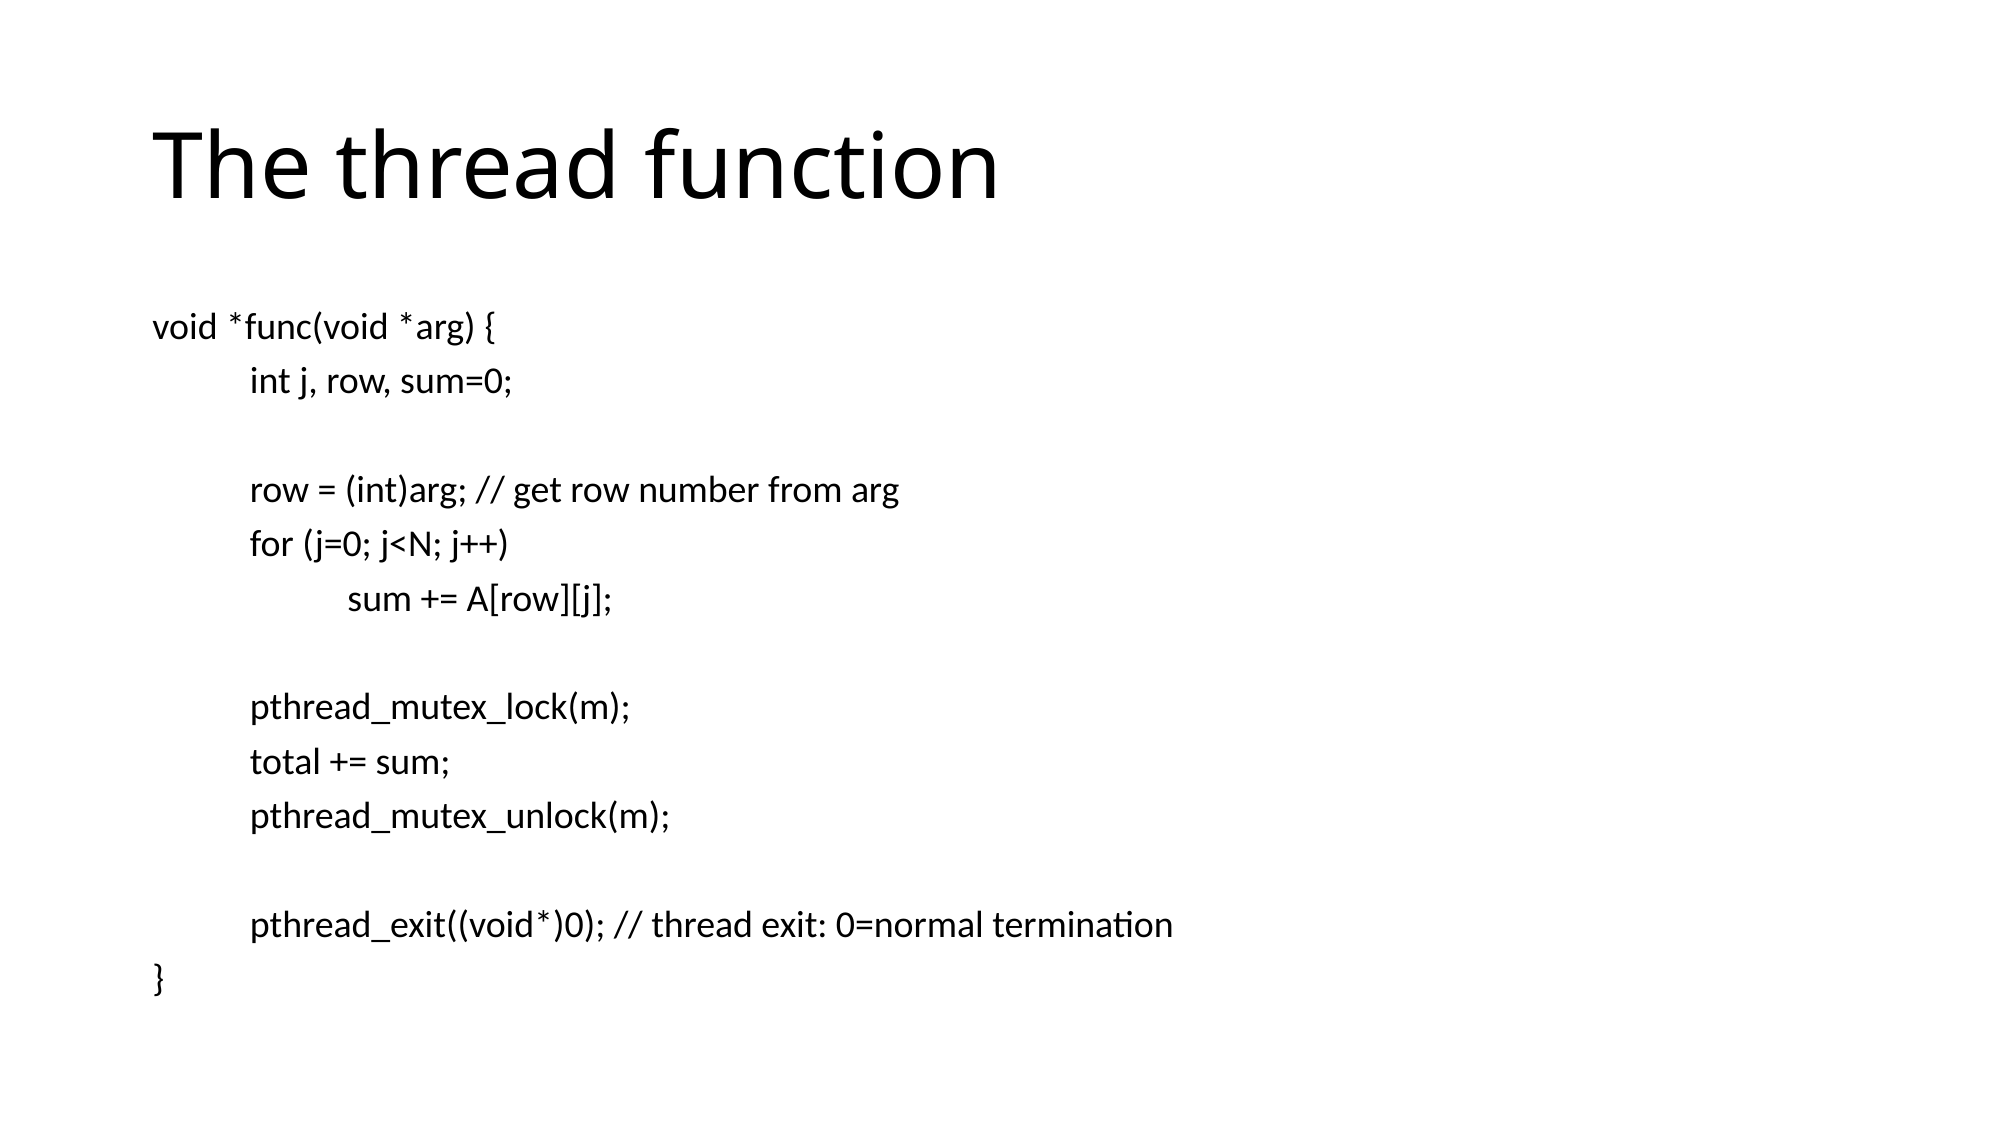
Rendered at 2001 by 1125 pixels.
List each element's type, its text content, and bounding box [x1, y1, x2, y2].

list void *func(void *arg) { int j, row, sum=0; row = (int)arg; // get row number from arg for (j=0; j<N; j++) sum += A[row][j]; pthread_mutex_lock(m); total += sum; pthread_mutex_unlock(m); pthread_exit((void*)0); // thread exit: 0=normal termination } [137, 299, 1863, 1014]
title The thread function [137, 59, 1863, 278]
